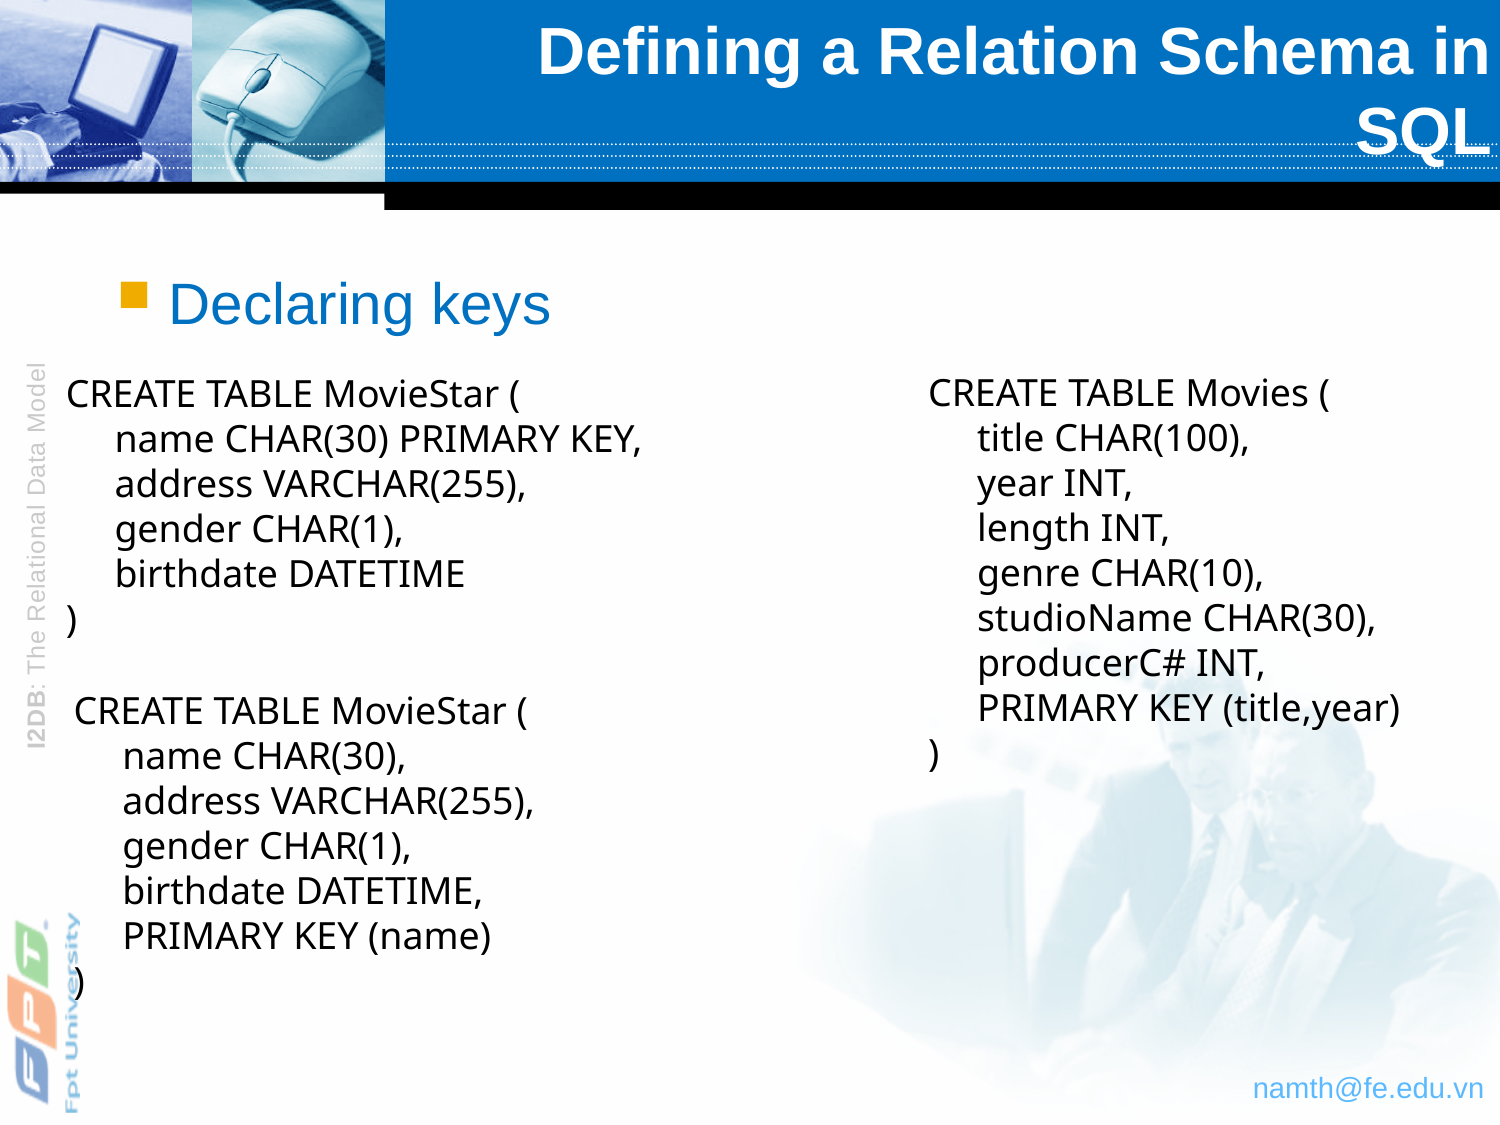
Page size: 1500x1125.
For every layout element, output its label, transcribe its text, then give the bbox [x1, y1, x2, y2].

picture [0, 0, 385, 181]
text_box CREATE TABLE MovieStar ( name CHAR(30) PRIMARY KEY, address VARCHAR(255), gender CHAR(1), birthdate DATETIME ) [51, 362, 658, 648]
table_cell 5 [8, 913, 80, 1112]
text_box CREATE TABLE Movies ( title CHAR(100), year INT, length INT, genre CHAR(10), studioName CHAR(30), producerC# INT, PRIMARY KEY (title,year) ) [913, 361, 1416, 781]
text_box CREATE TABLE MovieStar ( name CHAR(30), address VARCHAR(255), gender CHAR(1), birthdate DATETIME, PRIMARY KEY (name) ) [58, 679, 550, 1009]
picture [0, 194, 1500, 1125]
title Defining a Relation Schema in SQL [387, 0, 1500, 175]
list Declaring keys [87, 216, 1475, 1050]
